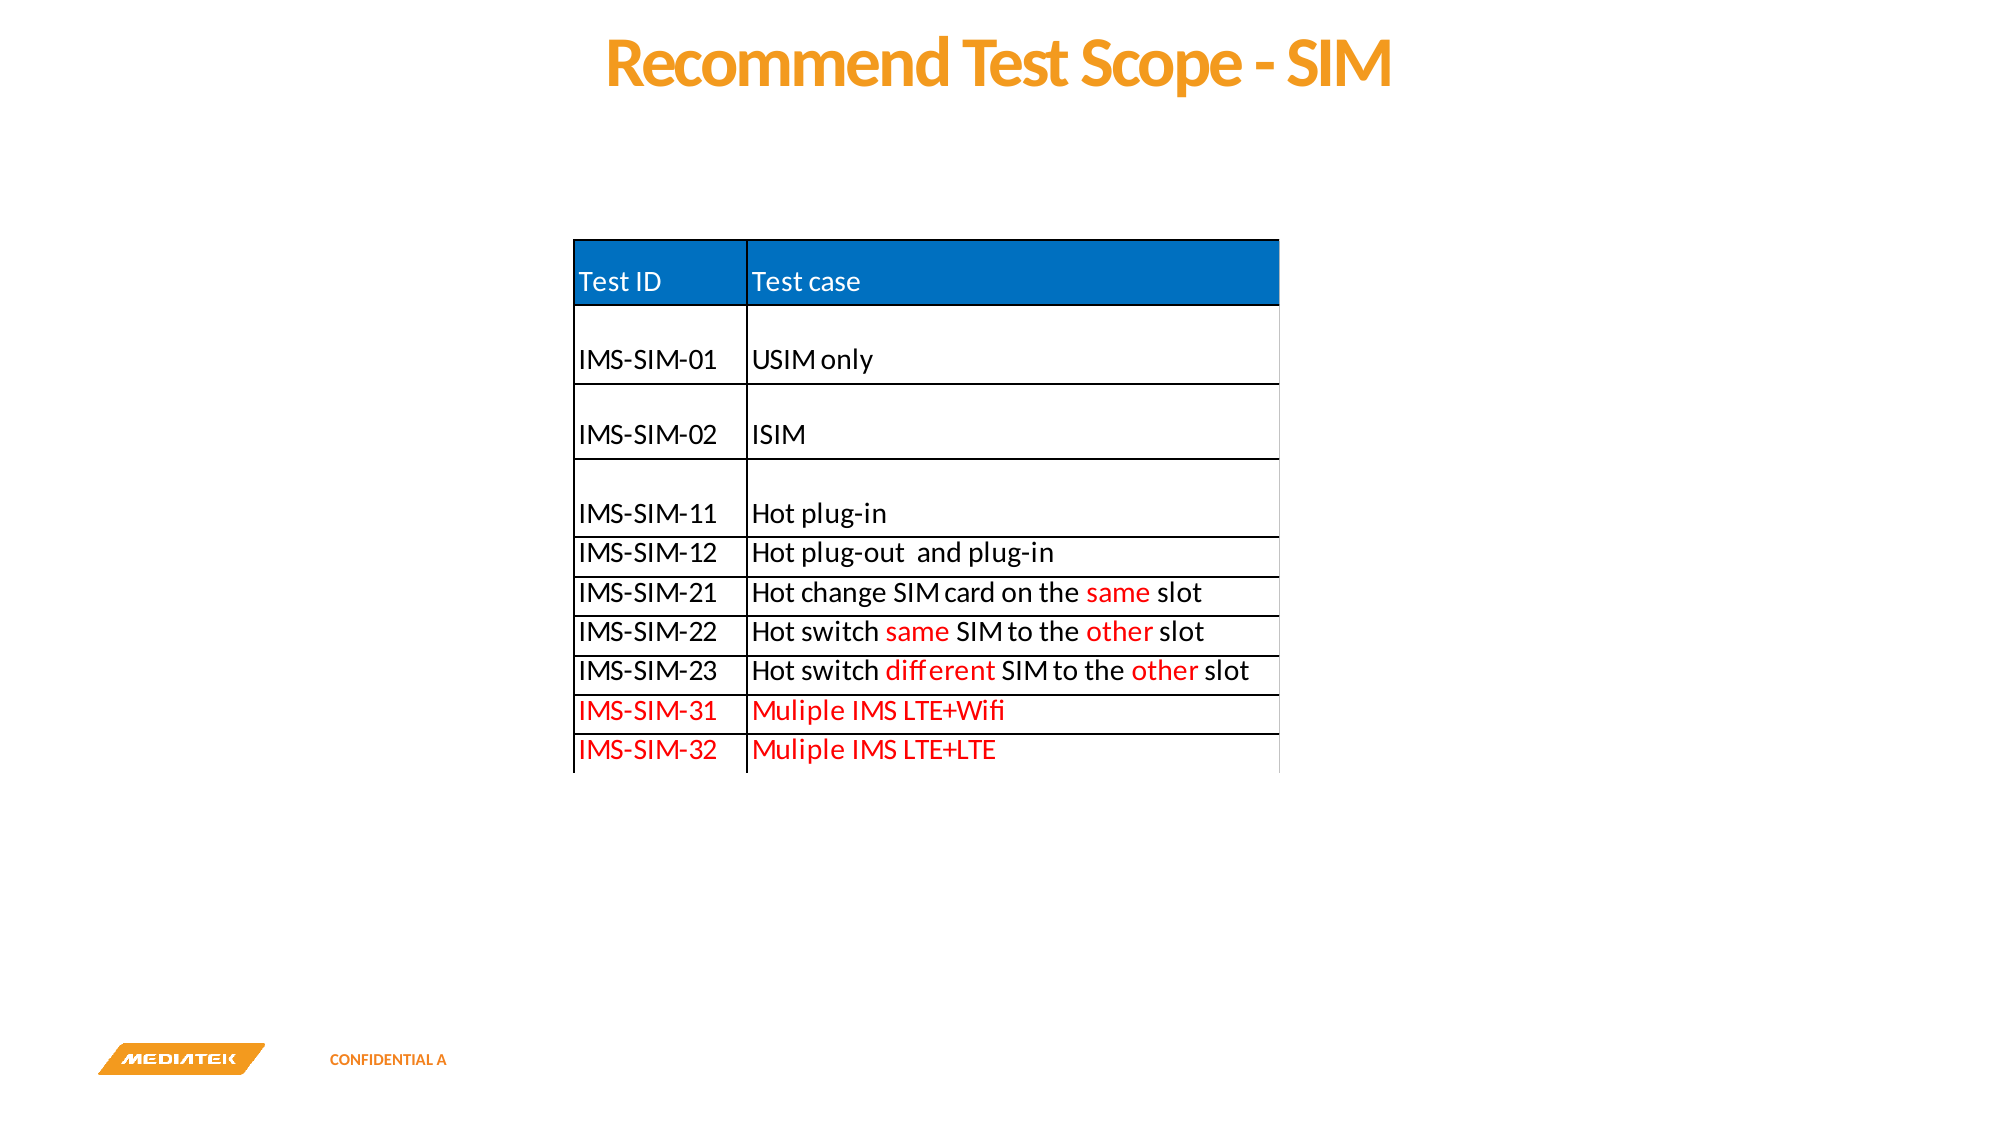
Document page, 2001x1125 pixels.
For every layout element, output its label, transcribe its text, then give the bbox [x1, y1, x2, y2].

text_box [572, 239, 1282, 775]
picture [98, 1043, 265, 1075]
title Recommend Test Scope - SIM [99, 31, 1900, 109]
